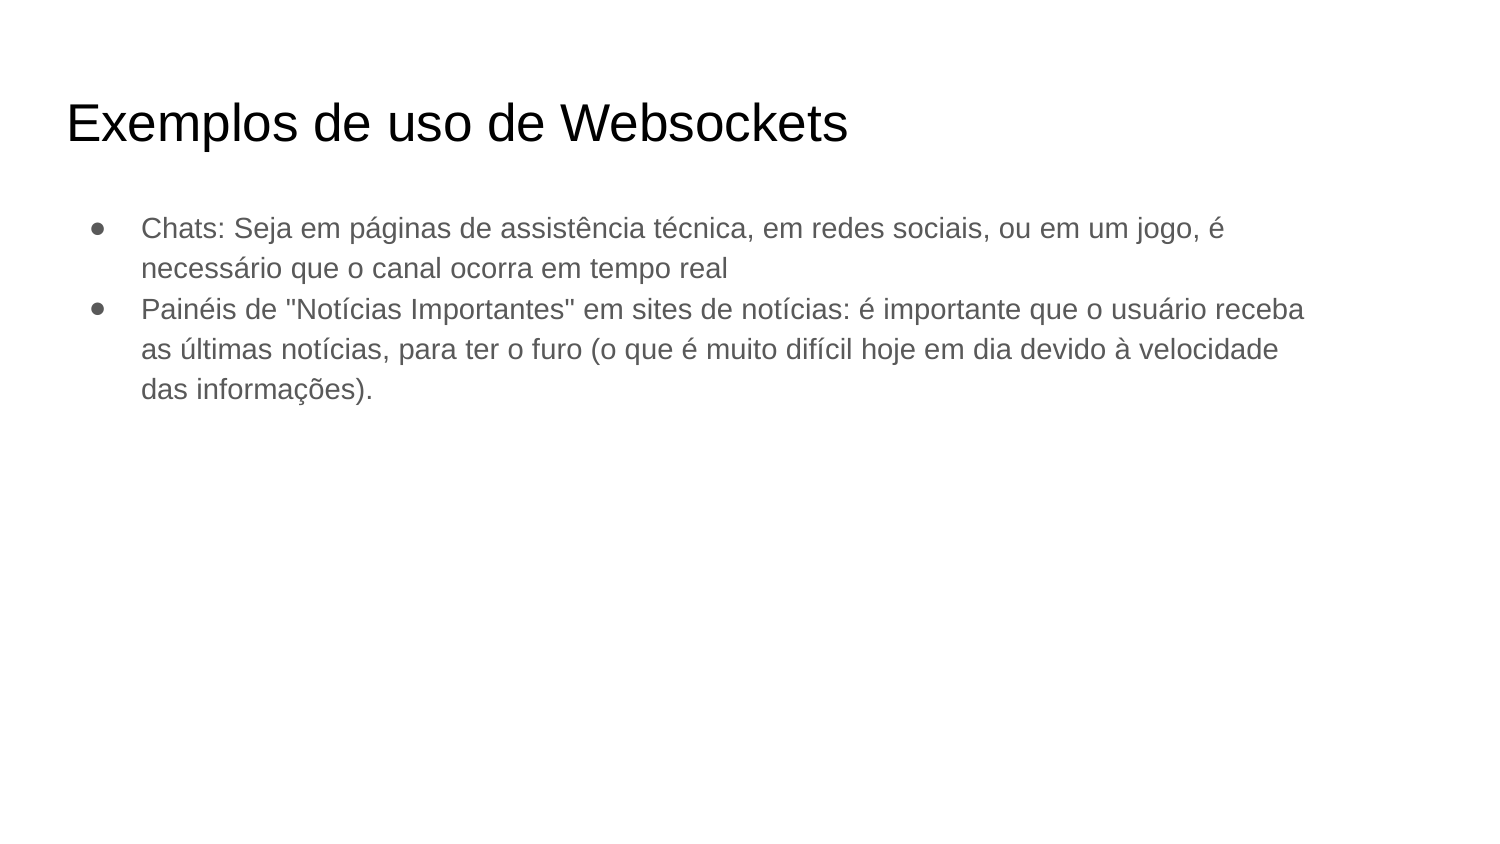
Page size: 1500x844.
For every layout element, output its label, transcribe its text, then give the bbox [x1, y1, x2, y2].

title Exemplos de uso de Websockets [51, 72, 1449, 167]
list Chats: Seja em páginas de assistência técnica, em redes sociais, ou em um jogo, é necessário que o canal ocorra em tempo real Painéis de "Notícias Importantes" em sites de notícias: é importante que o usuário receba as últimas notícias, para ter o furo (o que é muito difícil hoje em dia devido à velocidade das informações). [51, 189, 1350, 750]
